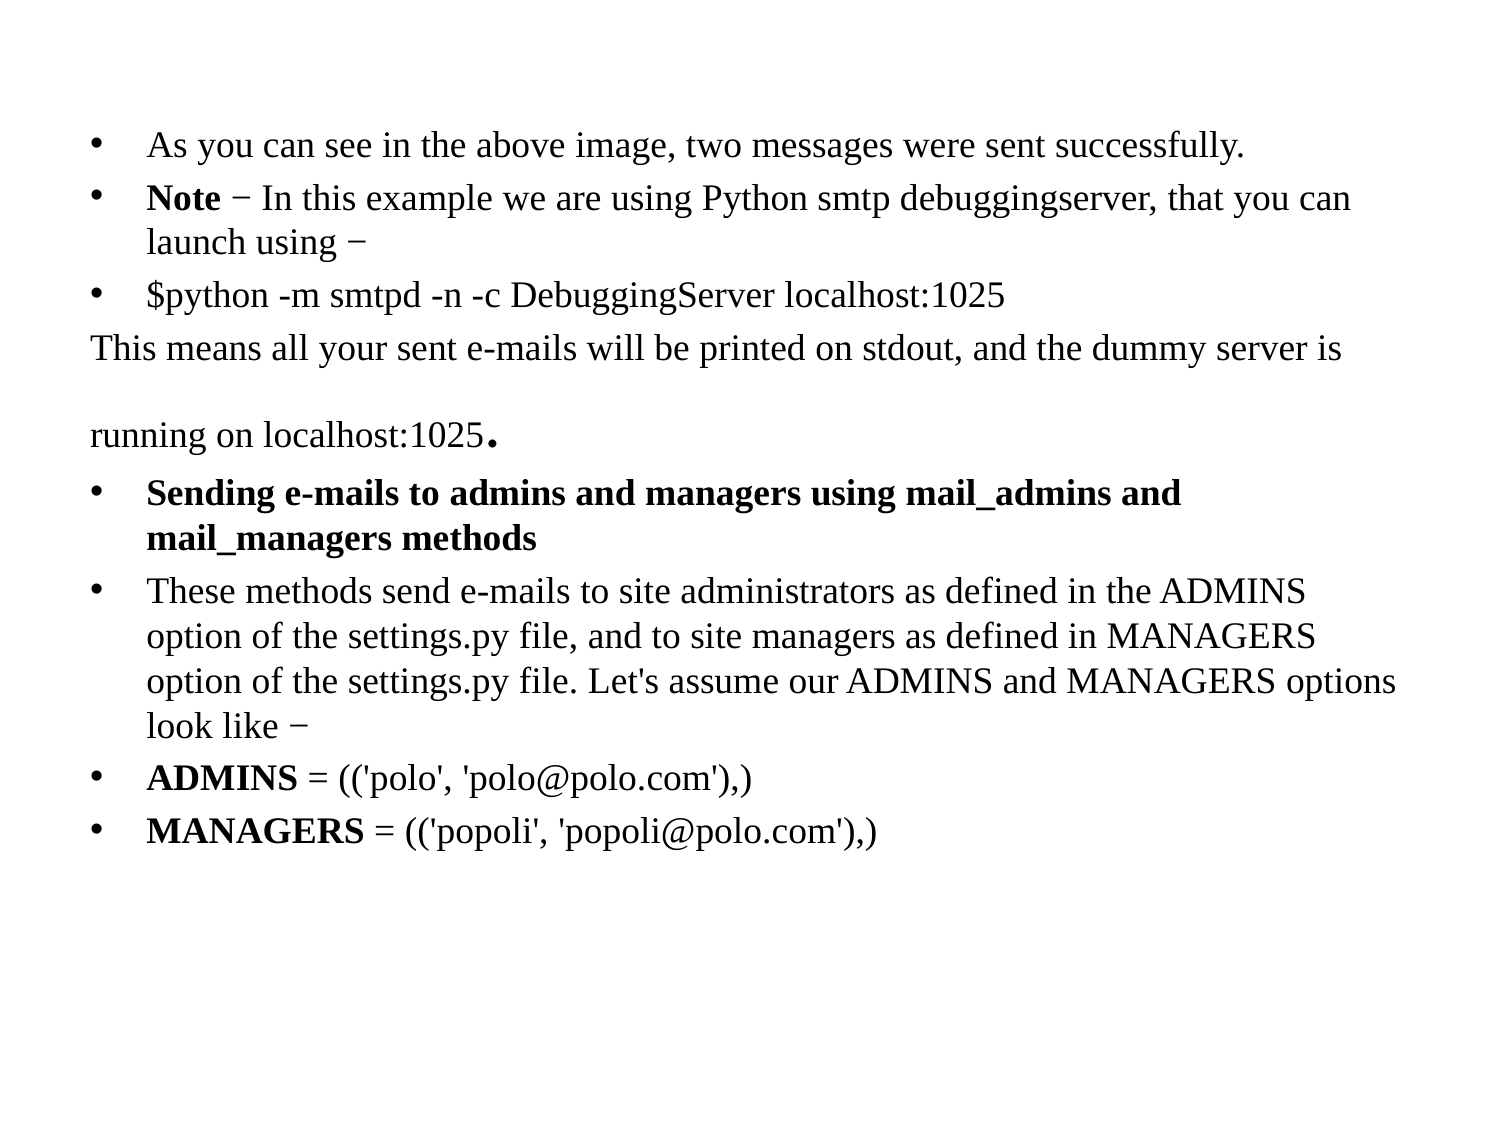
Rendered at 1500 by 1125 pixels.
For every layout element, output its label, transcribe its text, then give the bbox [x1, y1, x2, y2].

list As you can see in the above image, two messages were sent successfully. Note − In this example we are using Python smtp debuggingserver, that you can launch using − $python -m smtpd -n -c DebuggingServer localhost:1025 This means all your sent e-mails will be printed on stdout, and the dummy server is running on localhost:1025. Sending e-mails to admins and managers using mail_admins and mail_managers methods These methods send e-mails to site administrators as defined in the ADMINS option of the settings.py file, and to site managers as defined in MANAGERS option of the settings.py file. Let's assume our ADMINS and MANAGERS options look like − ADMINS = (('polo', 'polo@polo.com'),) MANAGERS = (('popoli', 'popoli@polo.com'),) [75, 112, 1425, 1005]
